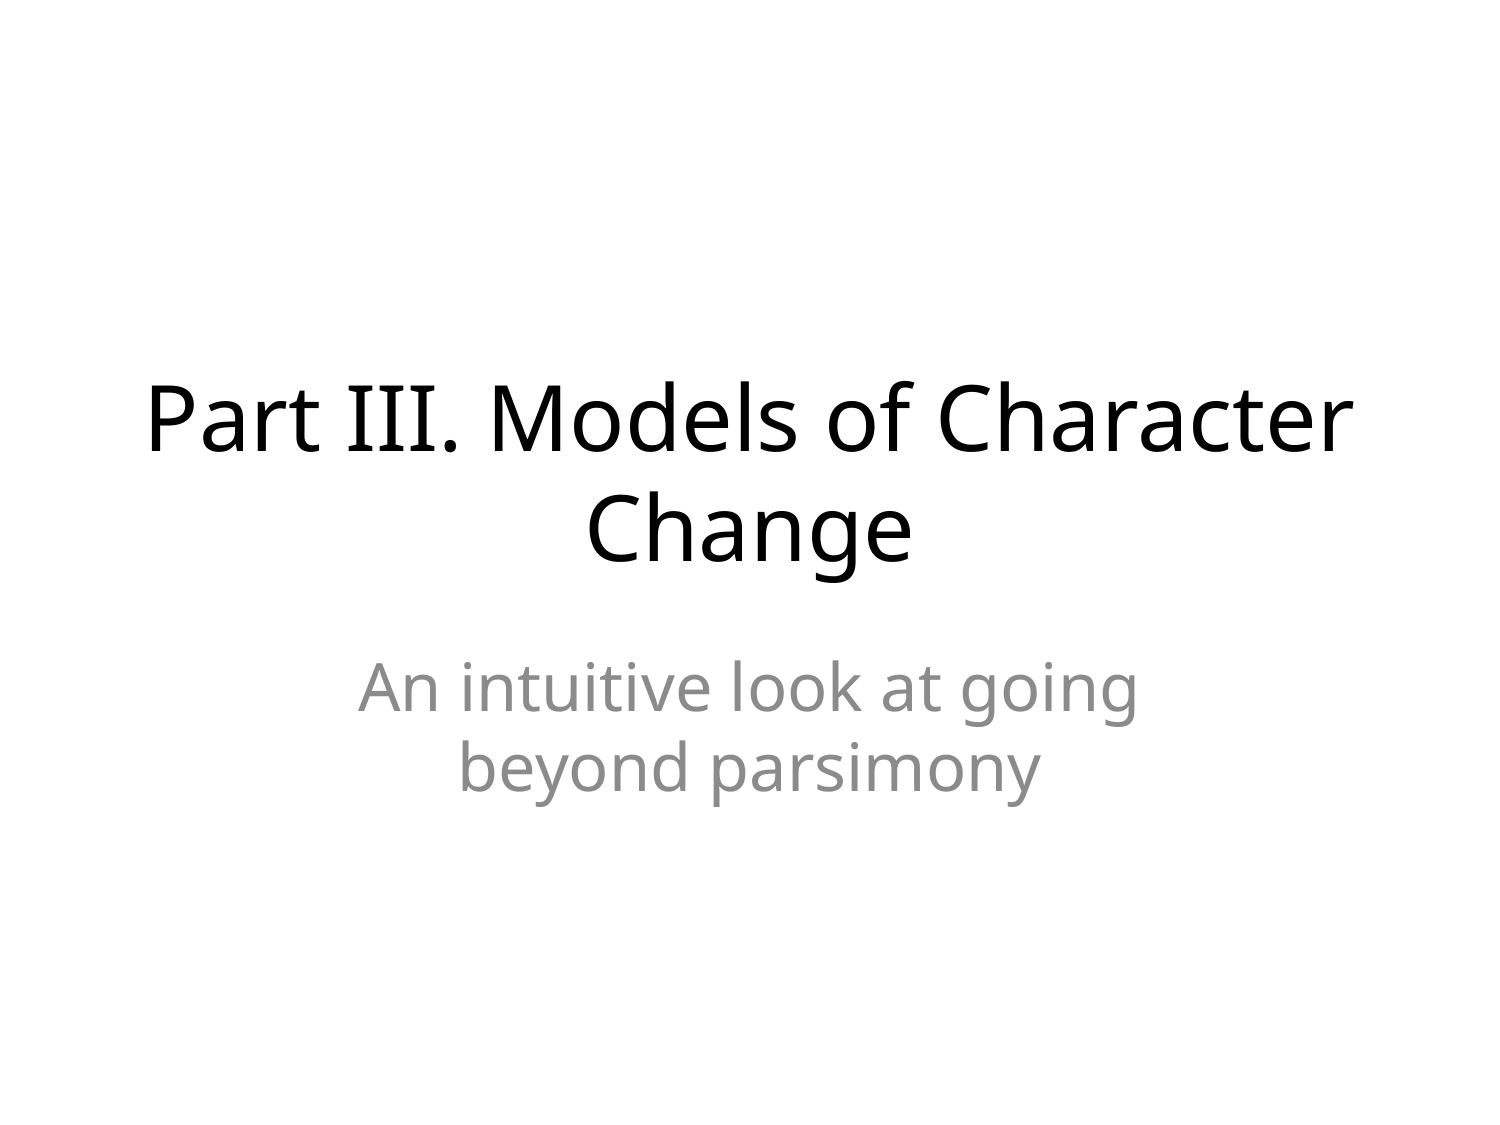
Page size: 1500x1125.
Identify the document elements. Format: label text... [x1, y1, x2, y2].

title Part III. Models of Character Change [112, 349, 1388, 591]
subtitle An intuitive look at going beyond parsimony [225, 637, 1275, 925]
